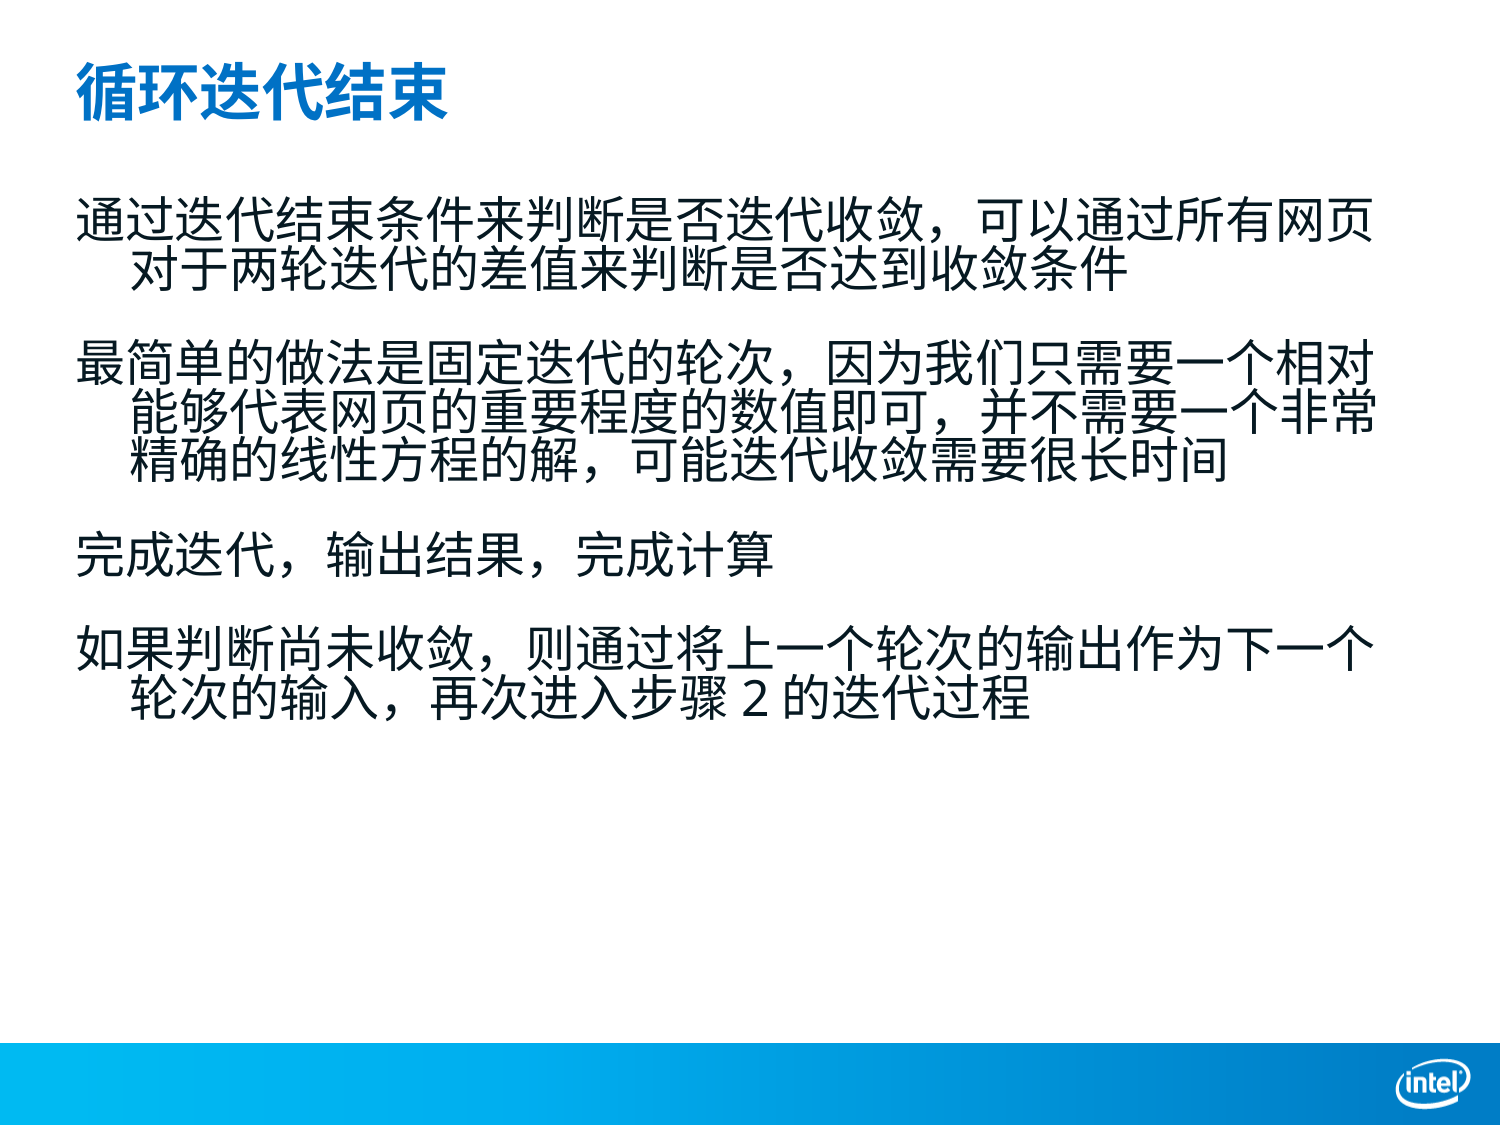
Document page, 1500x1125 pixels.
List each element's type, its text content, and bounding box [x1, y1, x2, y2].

picture [1289, 1043, 1296, 1125]
picture [1245, 1043, 1252, 1125]
picture [1324, 1043, 1500, 1125]
title 循环迭代结束 [75, 67, 1425, 200]
picture [1307, 1043, 1314, 1125]
list 通过迭代结束条件来判断是否迭代收敛，可以通过所有网页对于两轮迭代的差值来判断是否达到收敛条件 最简单的做法是固定迭代的轮次，因为我们只需要一个相对能够代表网页的重要程度的数值即可，并不需要一个非常精确的线性方程的解，可能迭代收敛需要很长时间 完成迭代，输出结果，完成计算 如果判断尚未收敛，则通过将上一个轮次的输出作为下一个轮次的输入，再次进入步骤2的迭代过程 [75, 200, 1425, 838]
